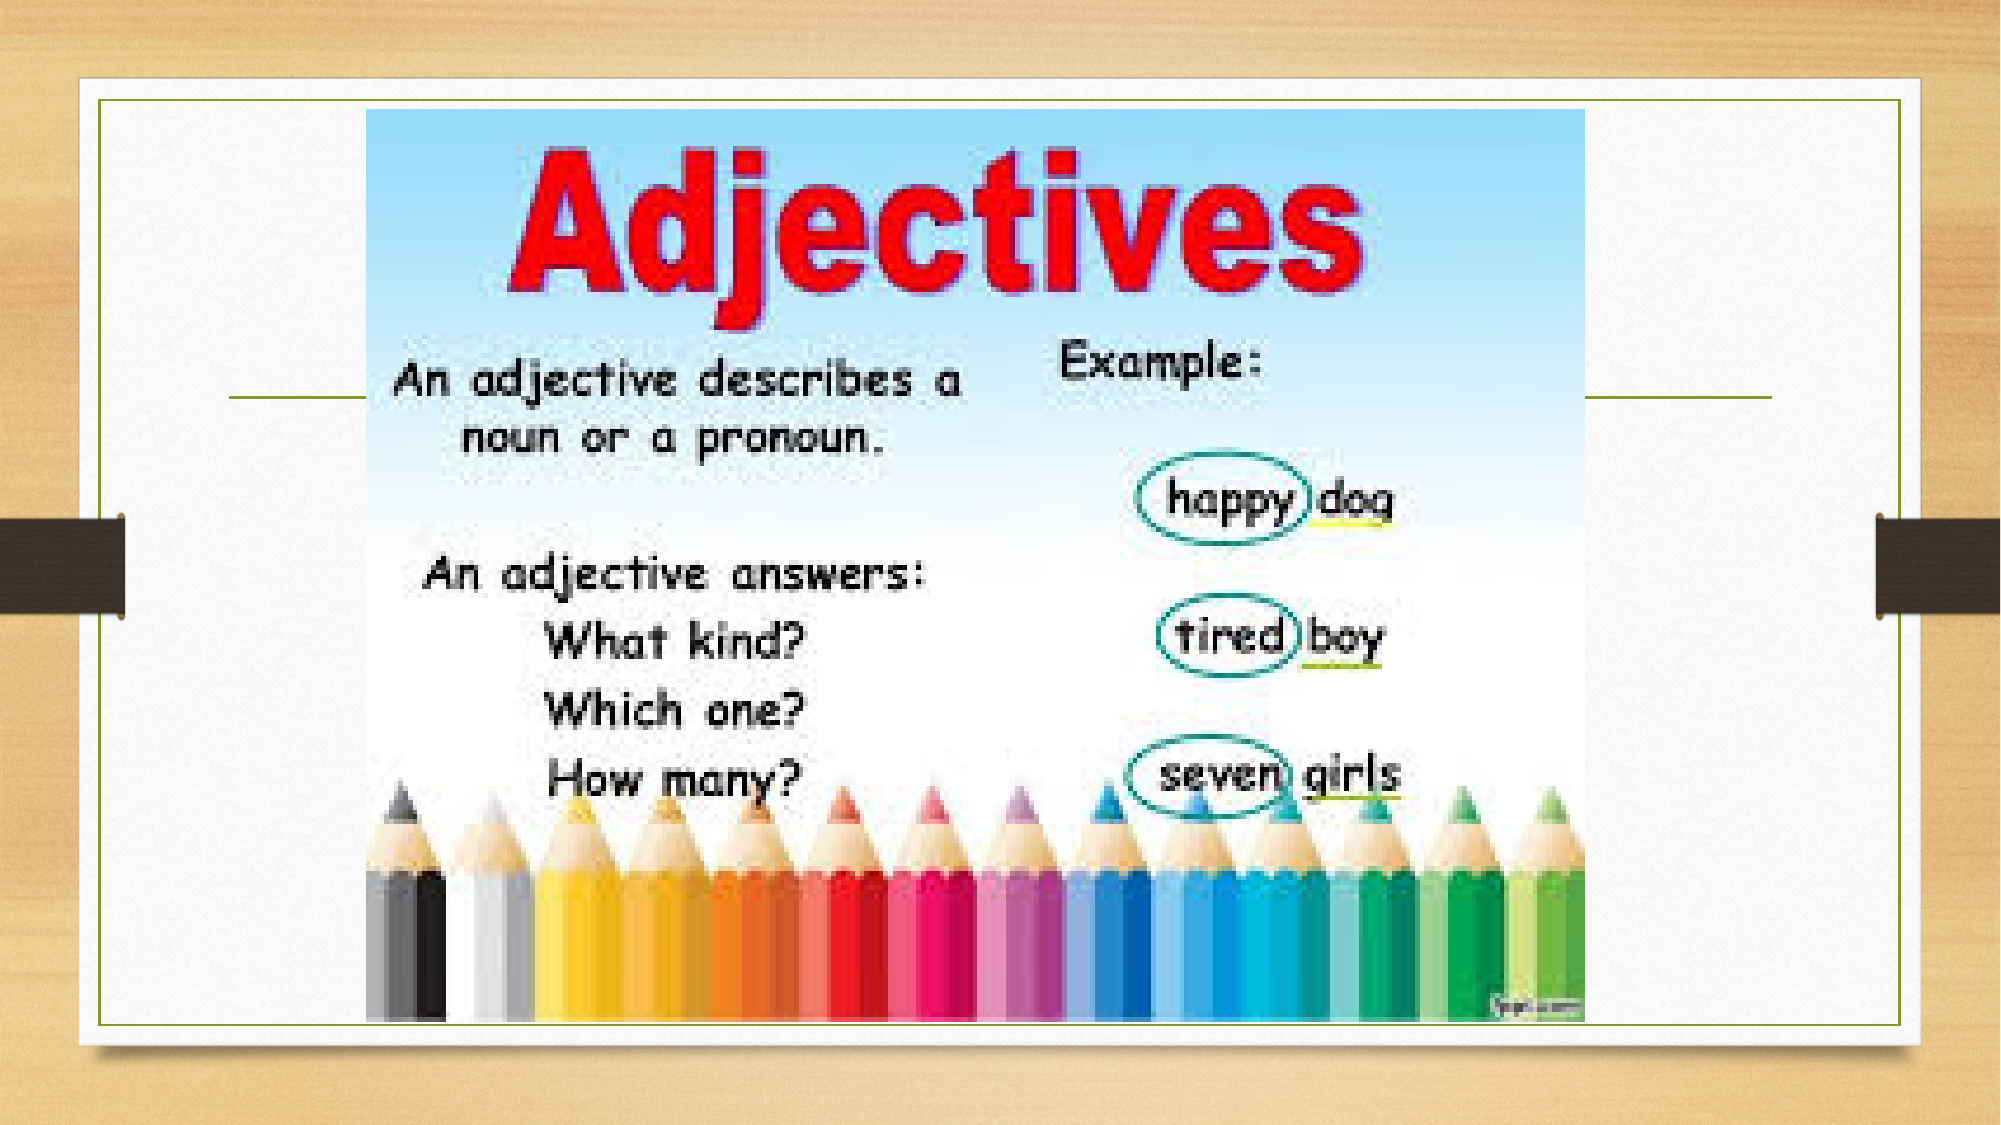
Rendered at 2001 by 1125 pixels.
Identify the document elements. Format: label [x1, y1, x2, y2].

list [366, 108, 1586, 1022]
picture [0, 0, 2001, 1125]
